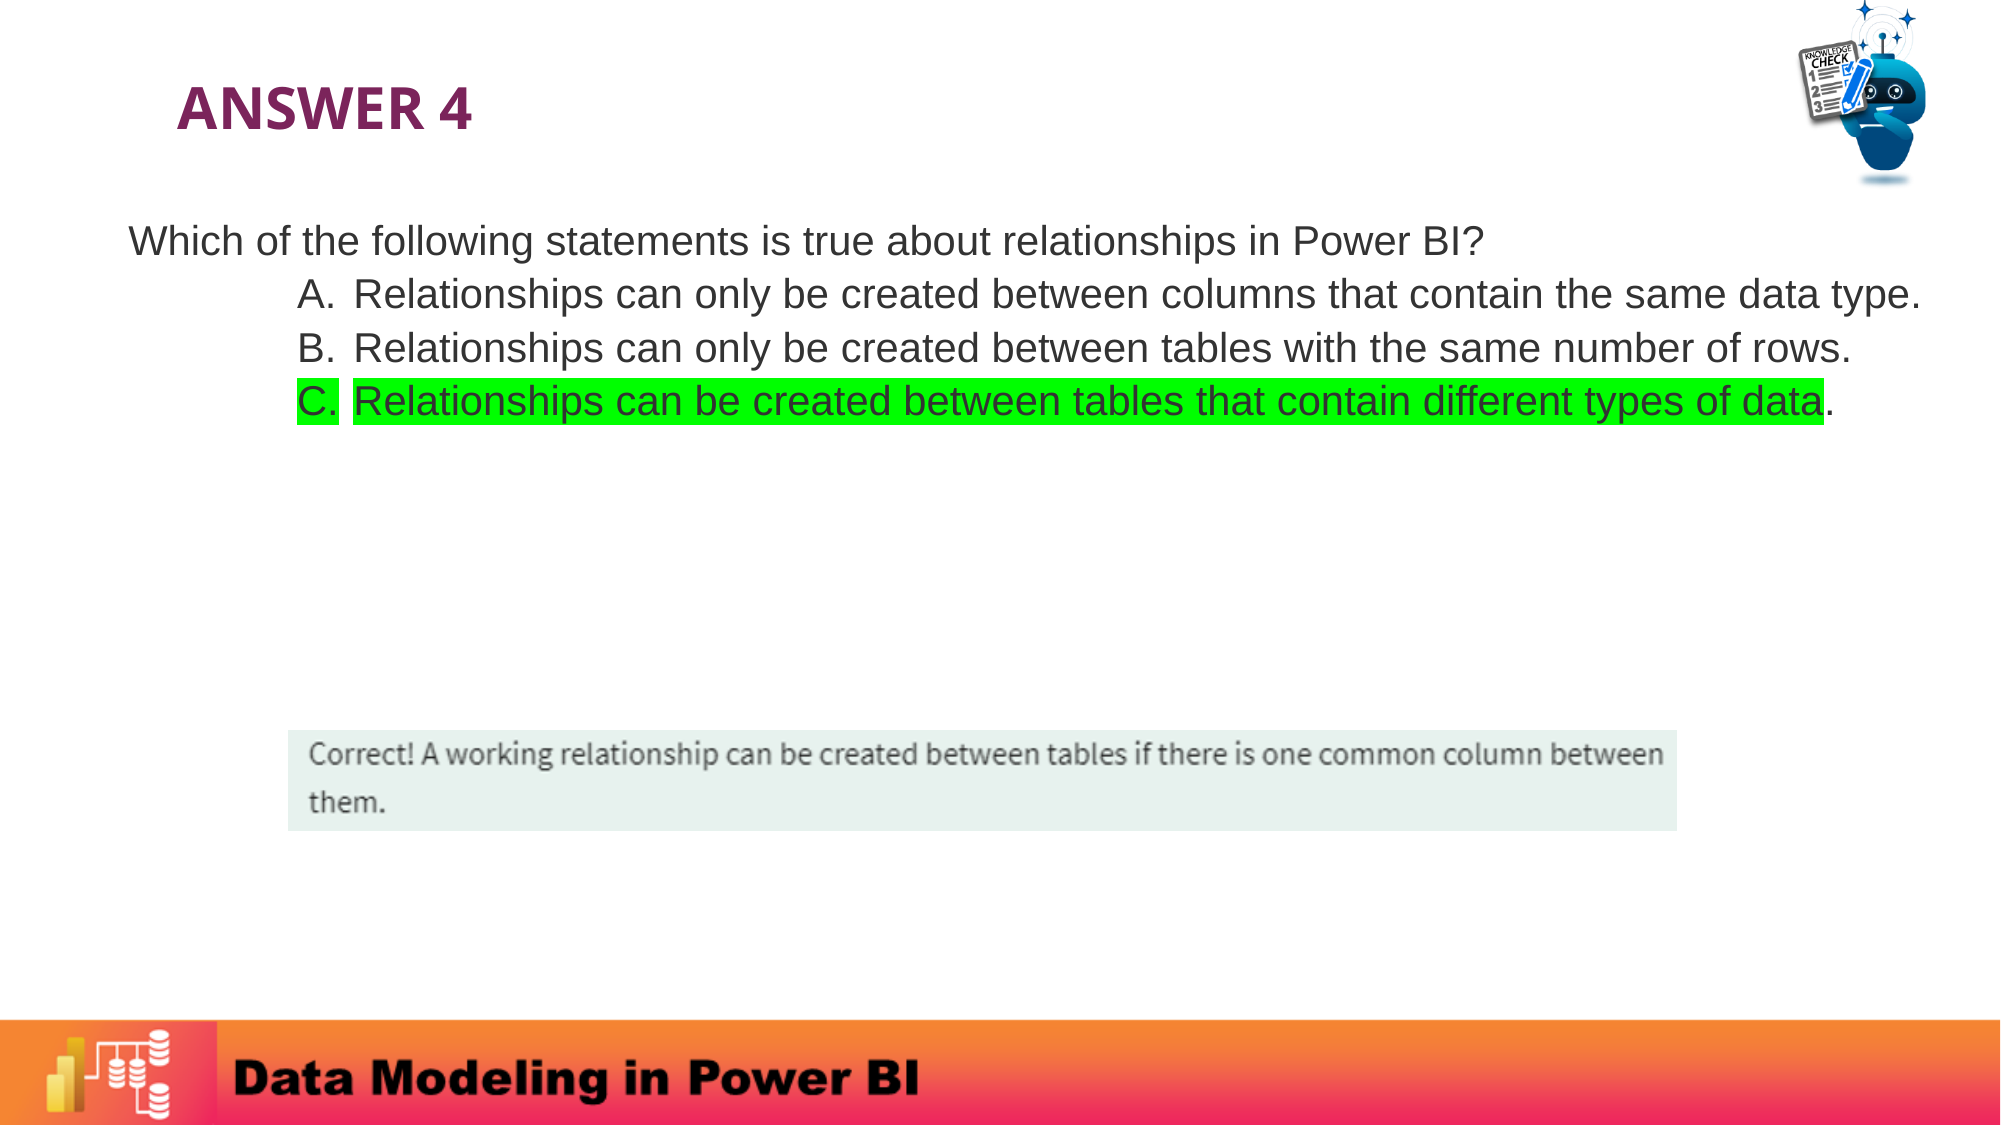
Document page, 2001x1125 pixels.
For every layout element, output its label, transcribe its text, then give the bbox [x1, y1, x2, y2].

text_box ANSWER 4 [163, 58, 1163, 149]
picture [0, 0, 2001, 1125]
text_box Which of the following statements is true about relationships in Power BI? Relationships can only be created between columns that contain the same data type. Relationships can only be created between tables with the same number of rows. Relationships can be created between tables that contain different types of data. [113, 202, 1979, 432]
